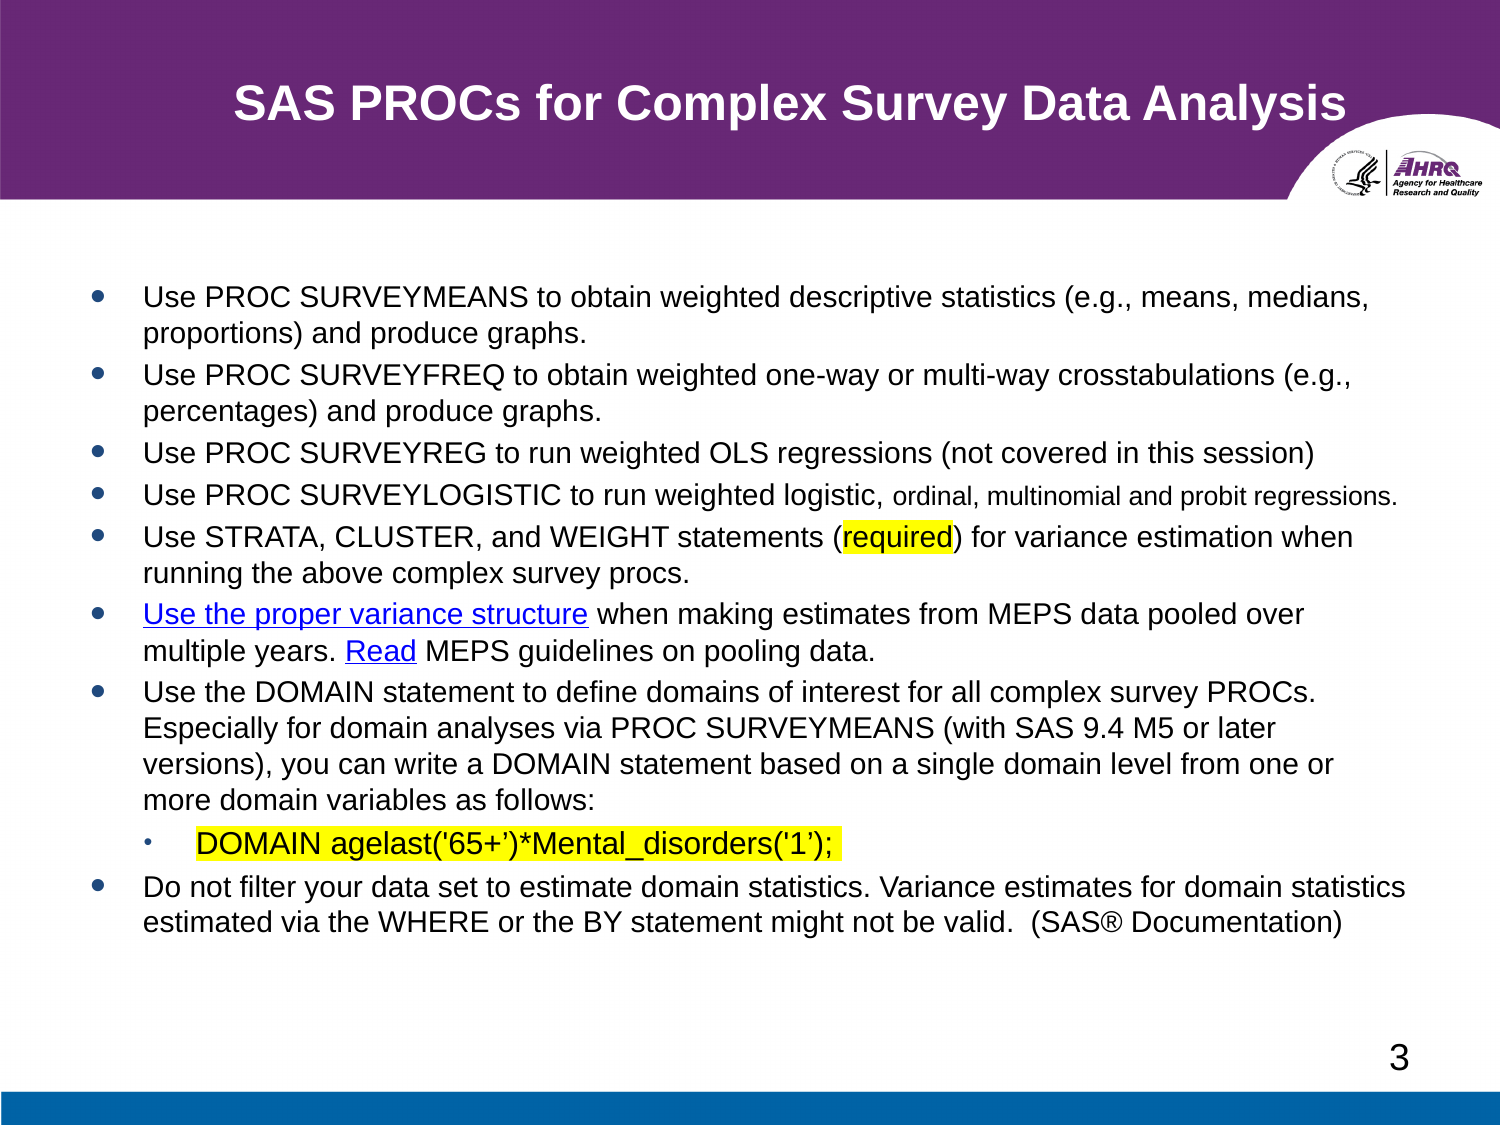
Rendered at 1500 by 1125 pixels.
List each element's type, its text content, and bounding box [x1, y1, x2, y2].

title SAS PROCs for Complex Survey Data Analysis [206, 50, 1375, 152]
text_box 3 [1374, 1025, 1475, 1085]
picture [0, 0, 1500, 1125]
list Use PROC SURVEYMEANS to obtain weighted descriptive statistics (e.g., means, medians, proportions) and produce graphs. Use PROC SURVEYFREQ to obtain weighted one-way or multi-way crosstabulations (e.g., percentages) and produce graphs. Use PROC SURVEYREG to run weighted OLS regressions (not covered in this session) Use PROC SURVEYLOGISTIC to run weighted logistic, ordinal, multinomial and probit regressions. Use STRATA, CLUSTER, and WEIGHT statements (required) for variance estimation when running the above complex survey procs. Use the proper variance structure when making estimates from MEPS data pooled over multiple years. Read MEPS guidelines on pooling data. Use the DOMAIN statement to define domains of interest for all complex survey PROCs. Especially for domain analyses via PROC SURVEYMEANS (with SAS 9.4 M5 or later versions), you can write a DOMAIN statement based on a single domain level from one or more domain variables as follows: DOMAIN agelast('65+’)*Mental_disorders('1’); Do not filter your data set to estimate domain statistics. Variance estimates for domain statistics estimated via the WHERE or the BY statement might not be valid. (SAS® Documentation) [75, 270, 1425, 1013]
